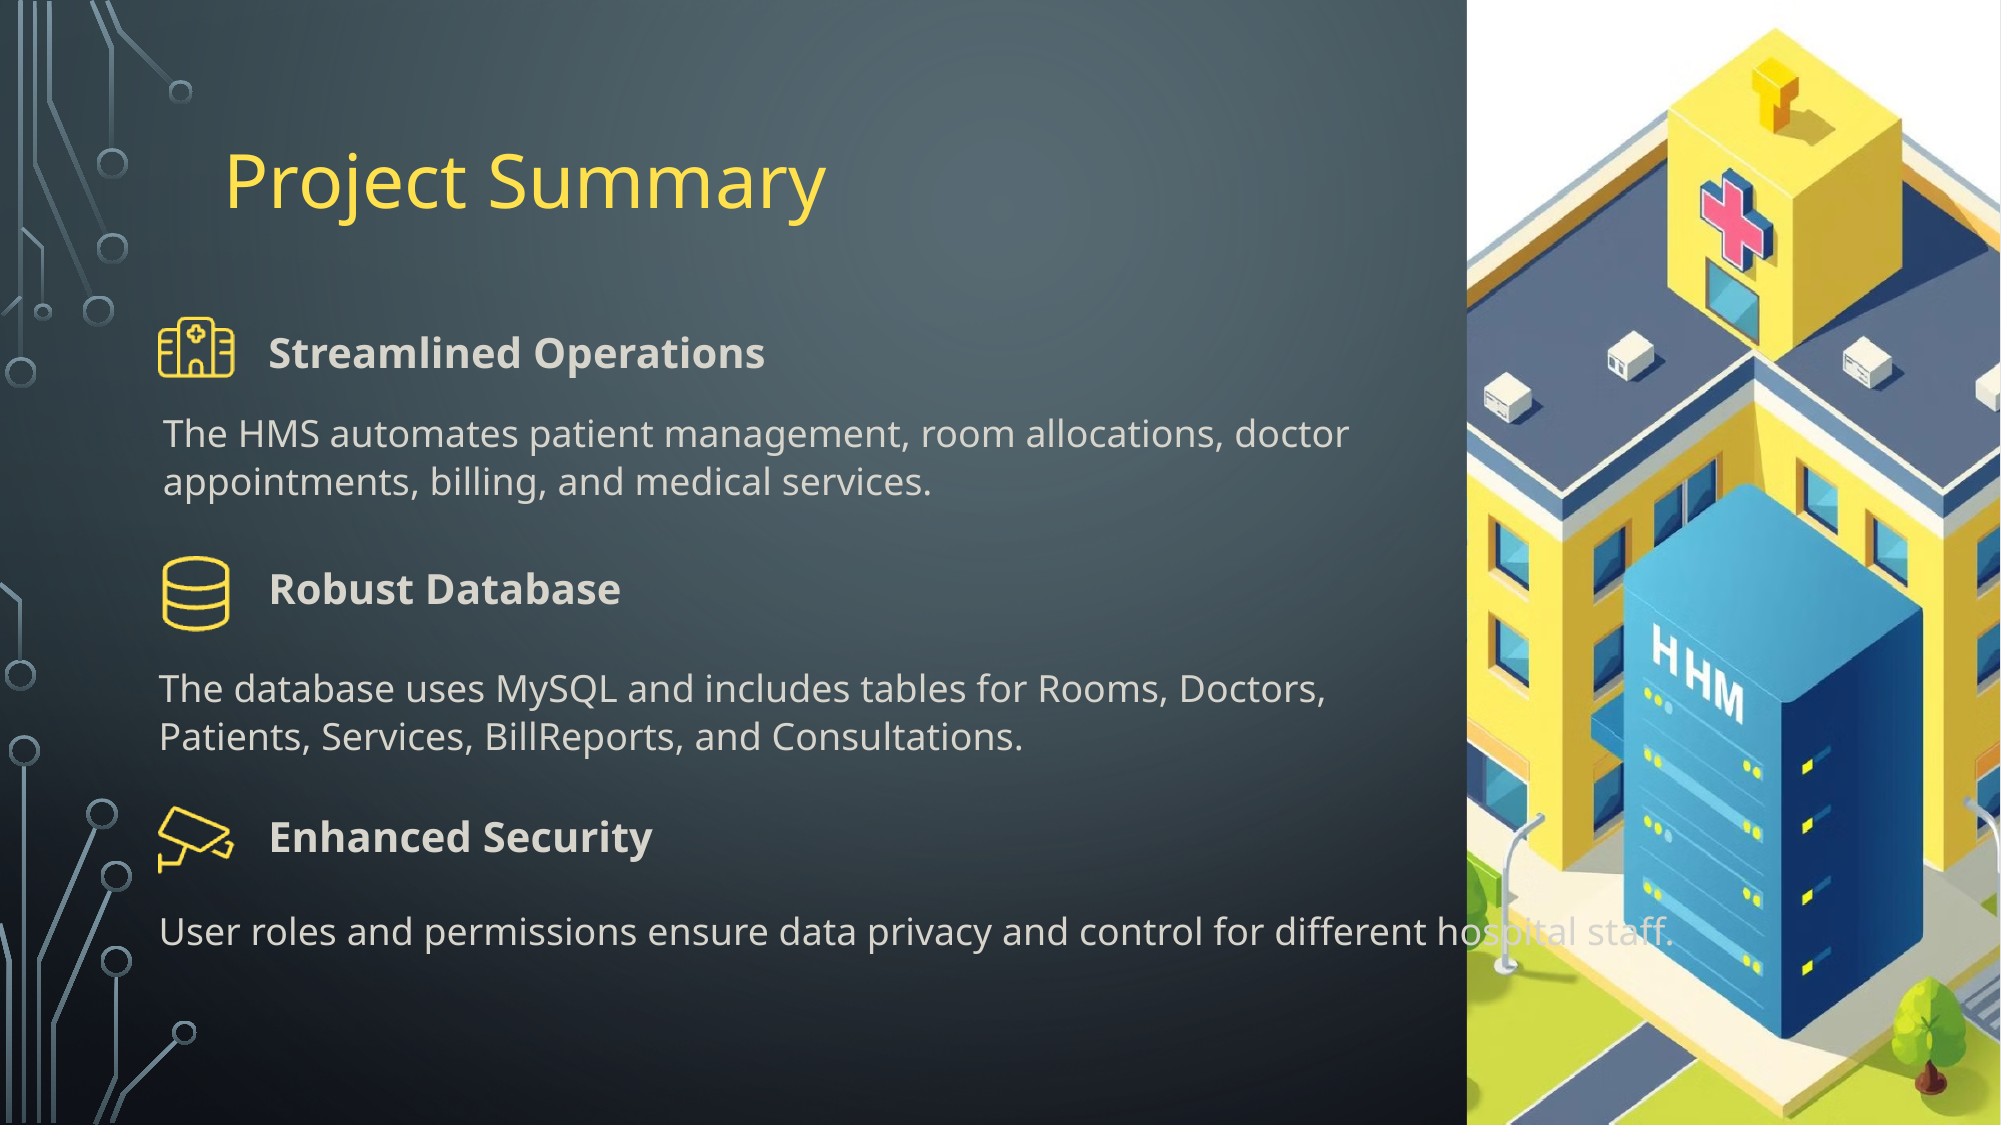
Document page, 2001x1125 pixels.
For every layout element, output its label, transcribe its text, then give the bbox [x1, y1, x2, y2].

picture [158, 555, 235, 633]
text_box The HMS automates patient management, room allocations, doctor appointments, billing, and medical services. [162, 407, 1452, 505]
text_box Streamlined Operations [268, 334, 692, 377]
text_box User roles and permissions ensure data privacy and control for different hospital staff. [158, 904, 1447, 954]
picture [158, 309, 235, 386]
picture [158, 802, 235, 879]
text_box Enhanced Security [268, 819, 605, 862]
text_box The database uses MySQL and includes tables for Rooms, Doctors, Patients, Services, BillReports, and Consultations. [158, 662, 1447, 760]
text_box Project Summary [223, 139, 1466, 308]
picture [1466, 0, 2000, 1125]
text_box Robust Database [268, 571, 605, 613]
